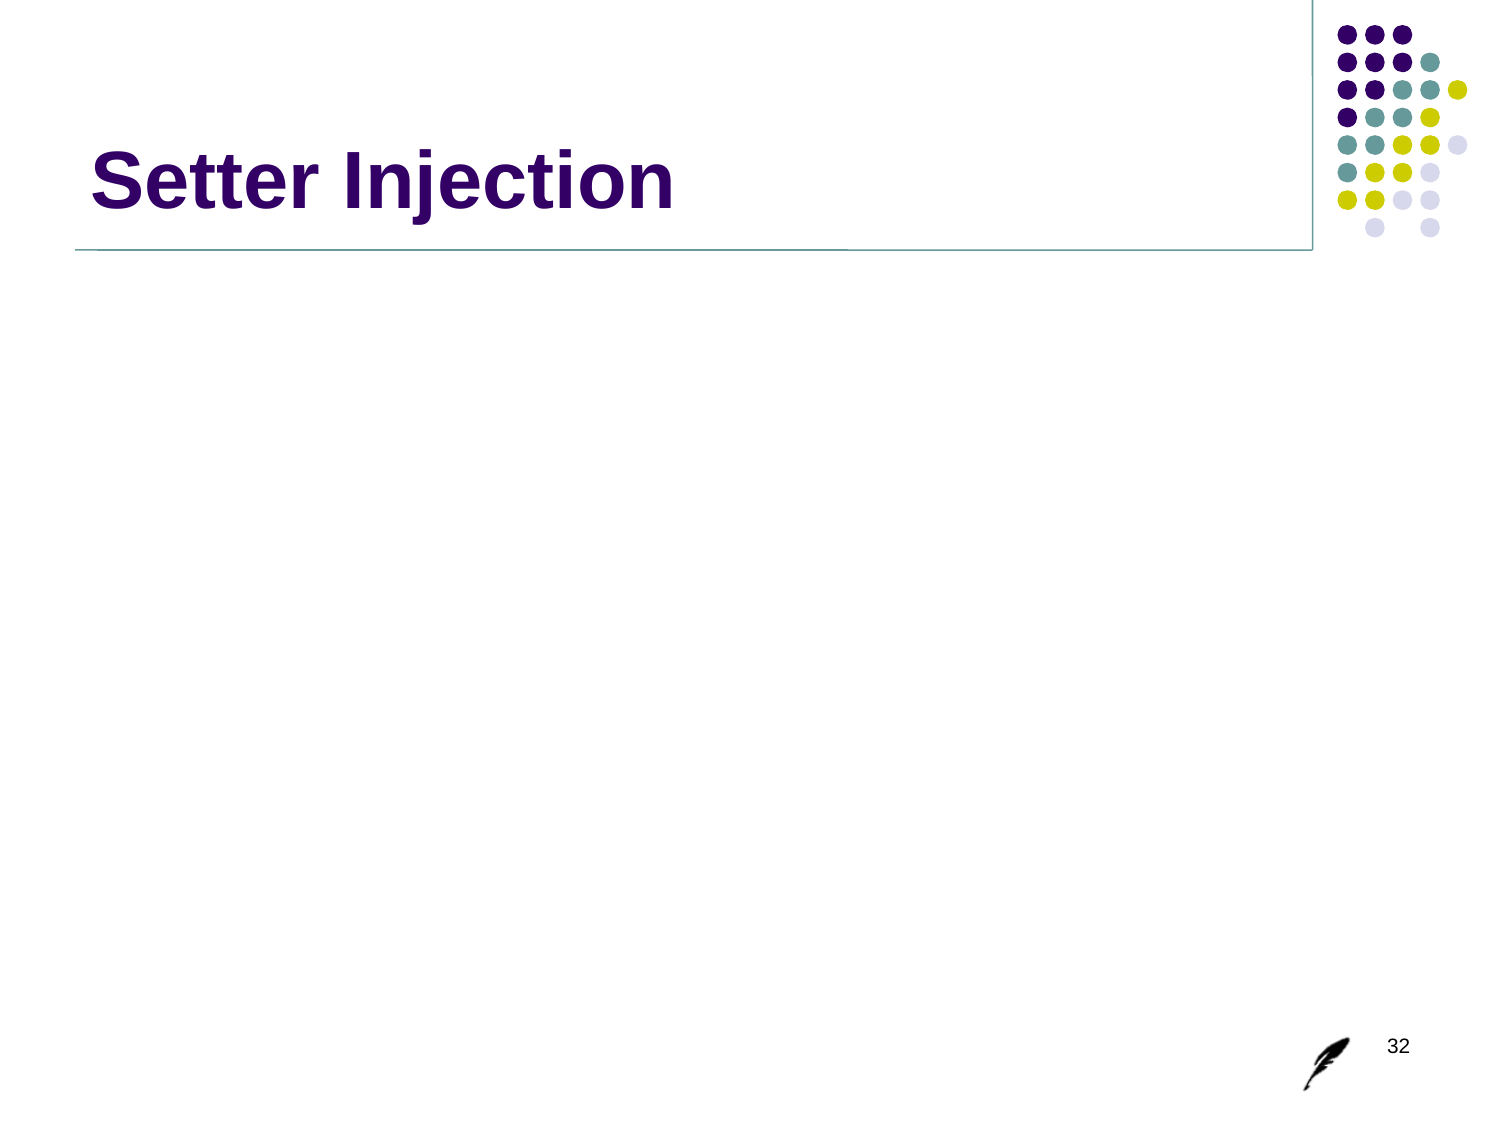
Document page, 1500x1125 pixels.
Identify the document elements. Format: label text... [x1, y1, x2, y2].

title Setter Injection [75, 20, 1313, 233]
slide_number 32 [1074, 1025, 1425, 1100]
